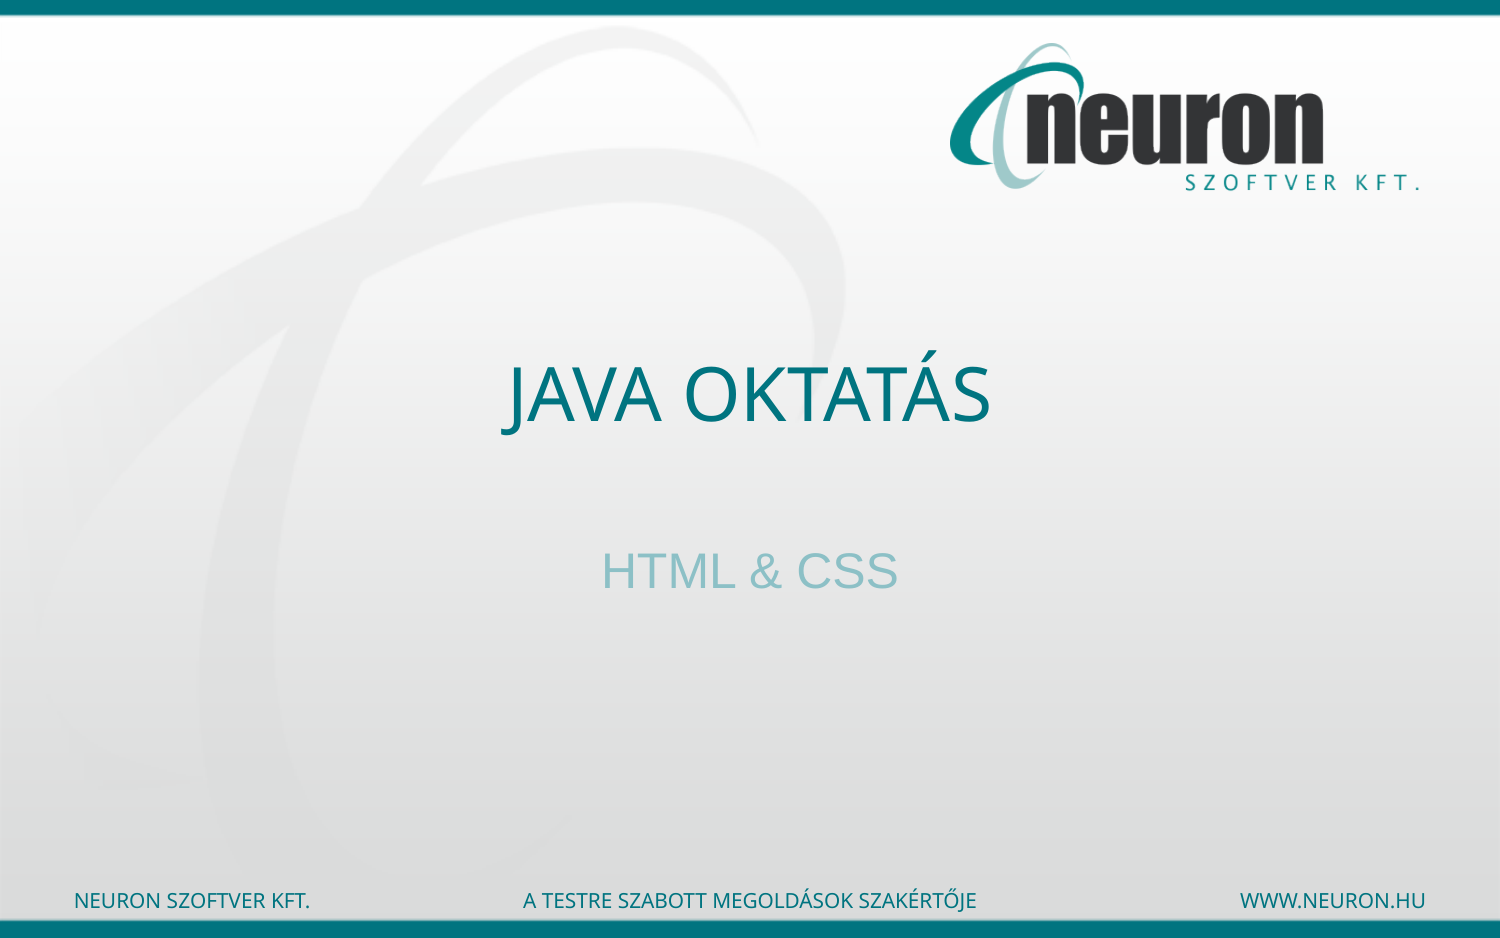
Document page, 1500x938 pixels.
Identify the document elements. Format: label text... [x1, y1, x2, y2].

picture [0, 0, 1500, 938]
title Java oktatás [112, 291, 1388, 493]
subtitle HTML & CSS [225, 531, 1275, 771]
